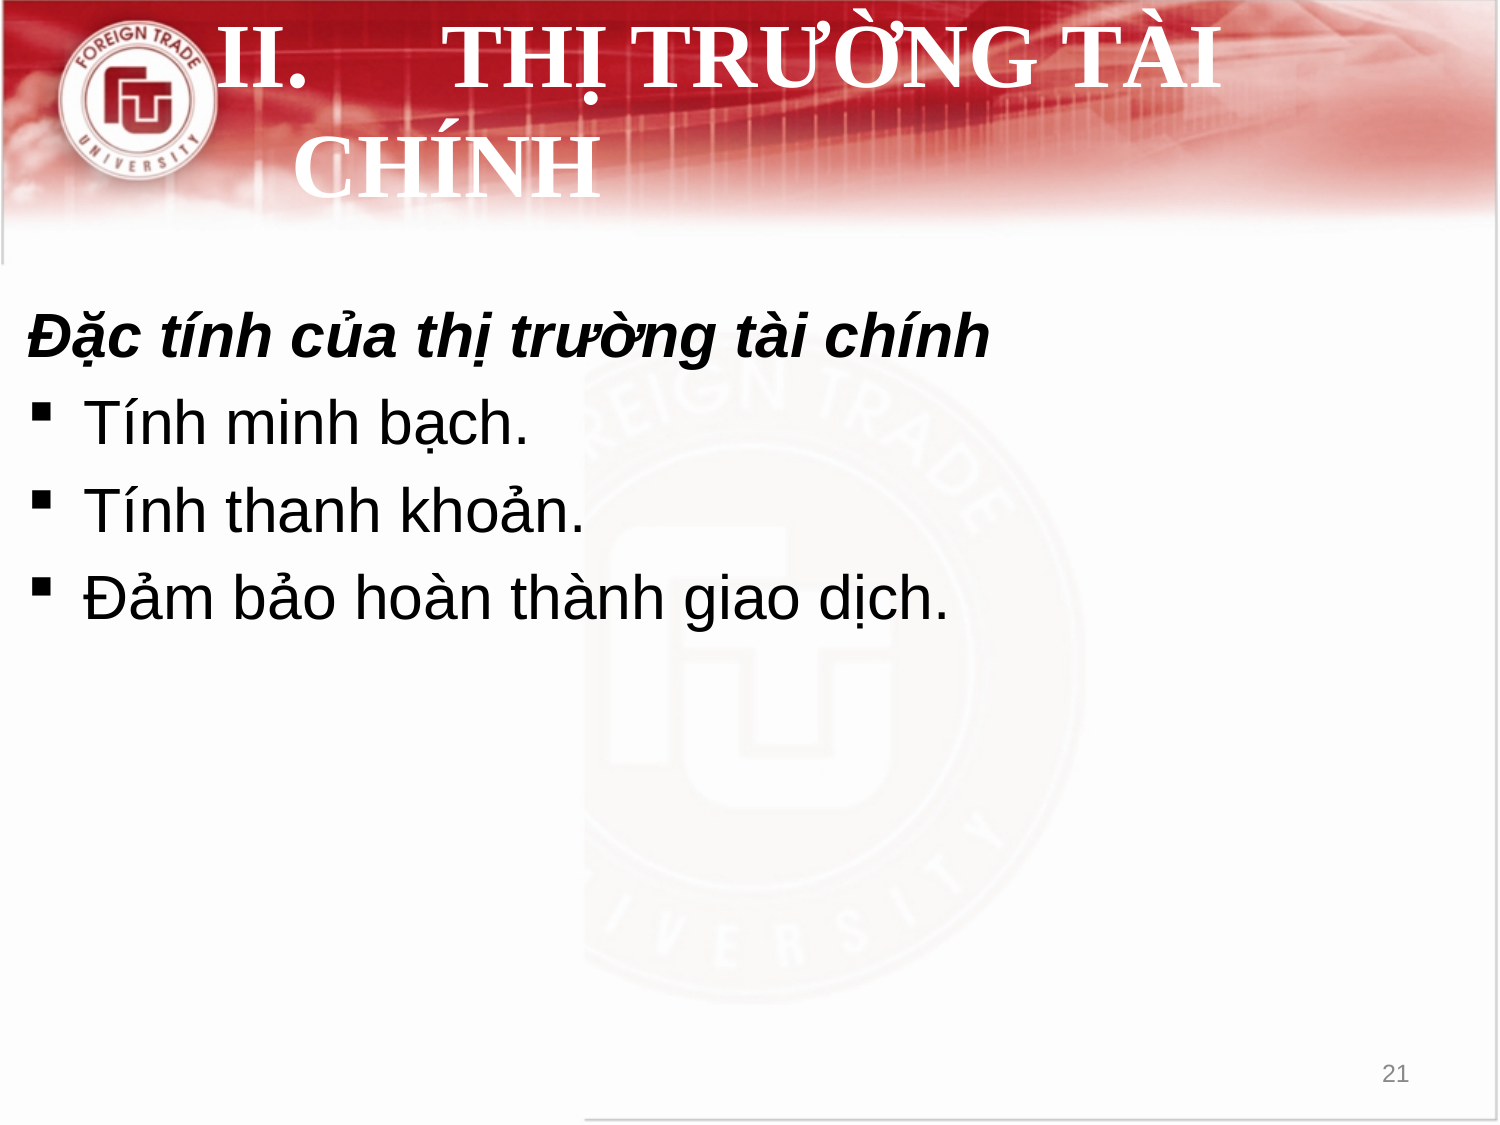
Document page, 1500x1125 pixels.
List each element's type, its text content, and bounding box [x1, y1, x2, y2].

list Đặc tính của thị trường tài chính Tính minh bạch. Tính thanh khoản. Đảm bảo hoàn thành giao dịch. [12, 199, 1500, 971]
title II. THỊ TRƯỜNG TÀI CHÍNH [199, 23, 1500, 188]
slide_number 21 [1074, 1042, 1425, 1103]
picture [0, 0, 1500, 1125]
